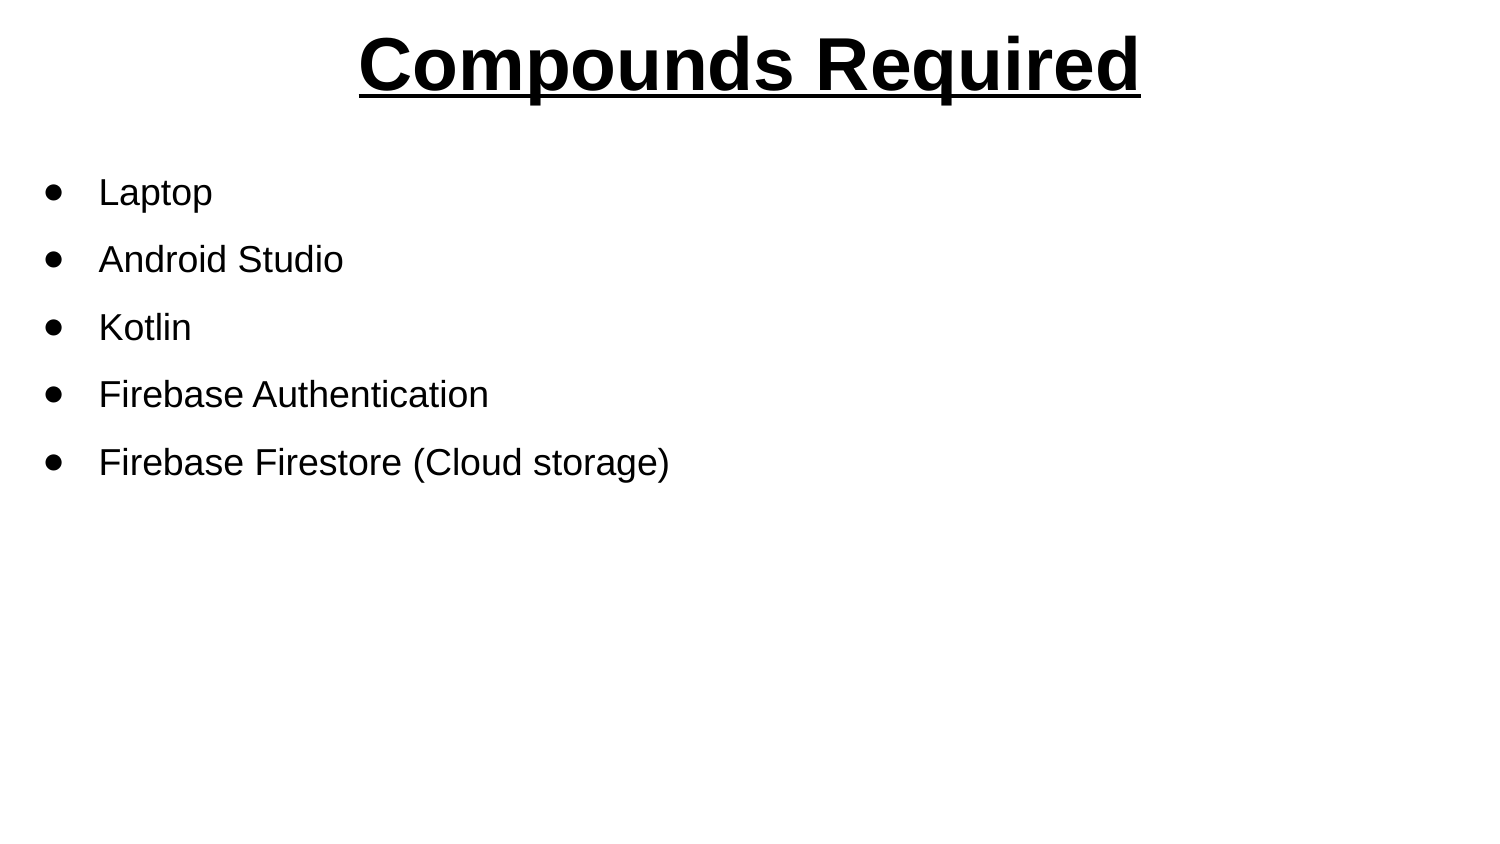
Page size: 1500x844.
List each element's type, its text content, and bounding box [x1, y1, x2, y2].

title Compounds Required [0, 0, 1500, 94]
list Laptop Android Studio Kotlin Firebase Authentication Firebase Firestore (Cloud storage) [8, 130, 1500, 799]
